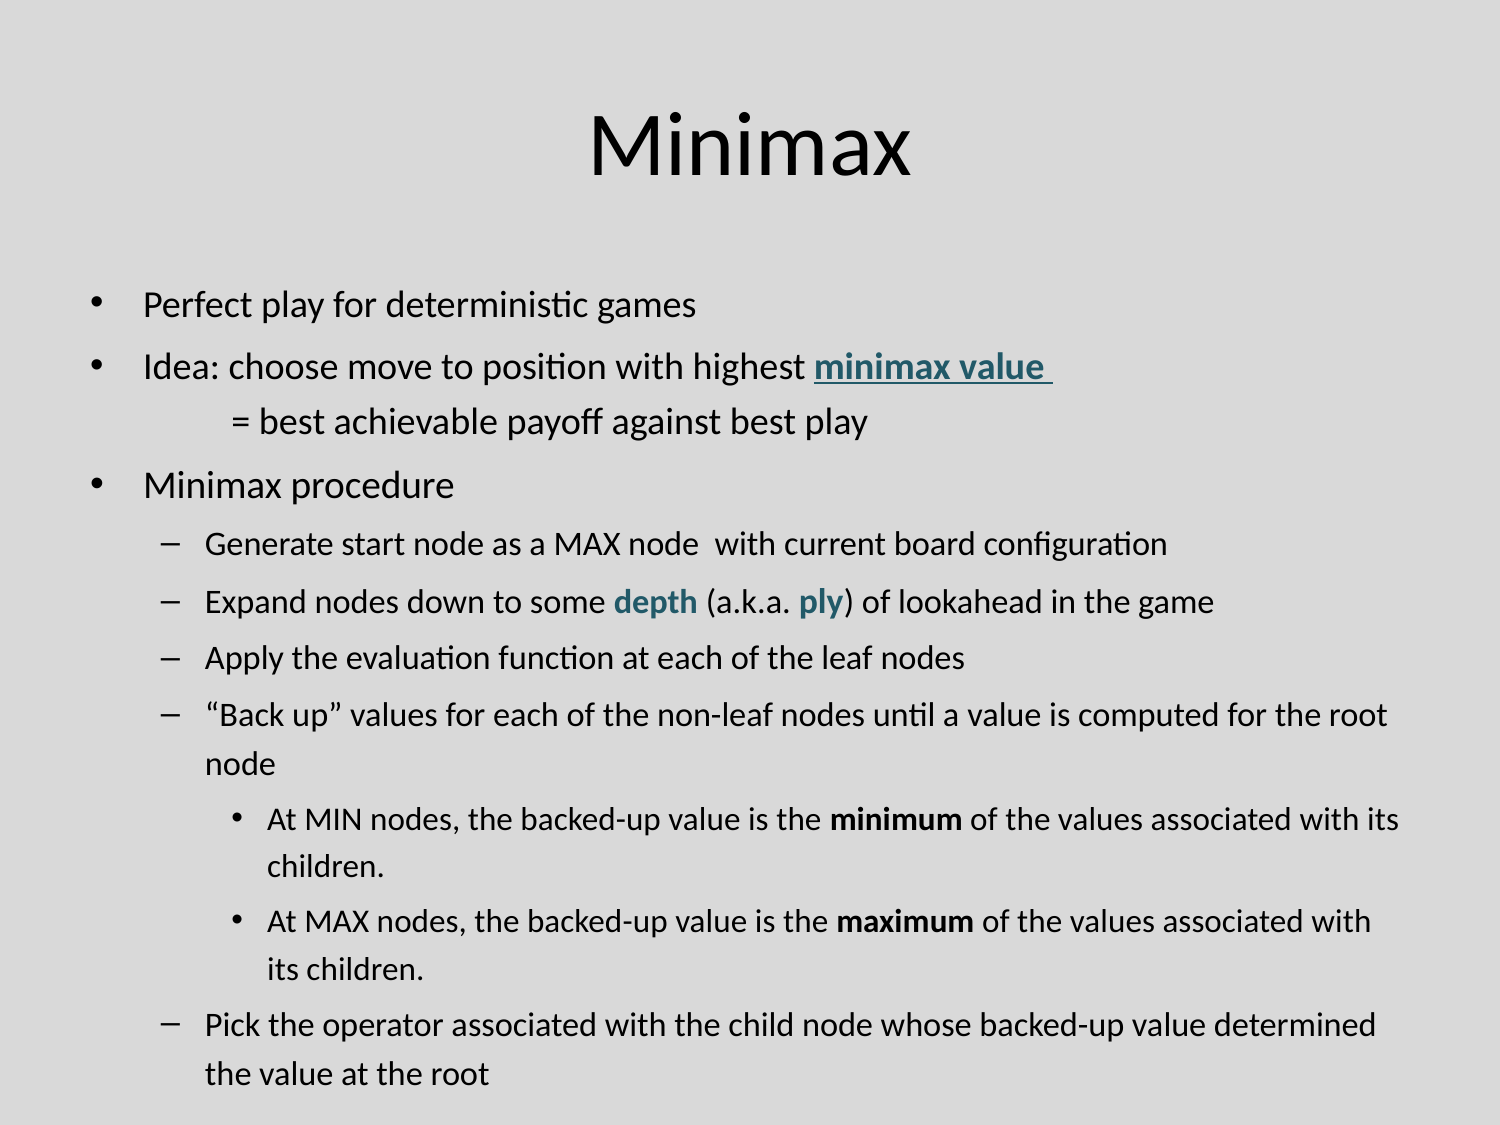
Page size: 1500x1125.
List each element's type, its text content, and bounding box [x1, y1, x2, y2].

title Minimax [75, 45, 1425, 233]
list Perfect play for deterministic games Idea: choose move to position with highest minimax value = best achievable payoff against best play Minimax procedure Generate start node as a MAX node with current board configuration Expand nodes down to some depth (a.k.a. ply) of lookahead in the game Apply the evaluation function at each of the leaf nodes “Back up” values for each of the non-leaf nodes until a value is computed for the root node At MIN nodes, the backed-up value is the minimum of the values associated with its children. At MAX nodes, the backed-up value is the maximum of the values associated with its children. Pick the operator associated with the child node whose backed-up value determined the value at the root [75, 262, 1425, 1106]
